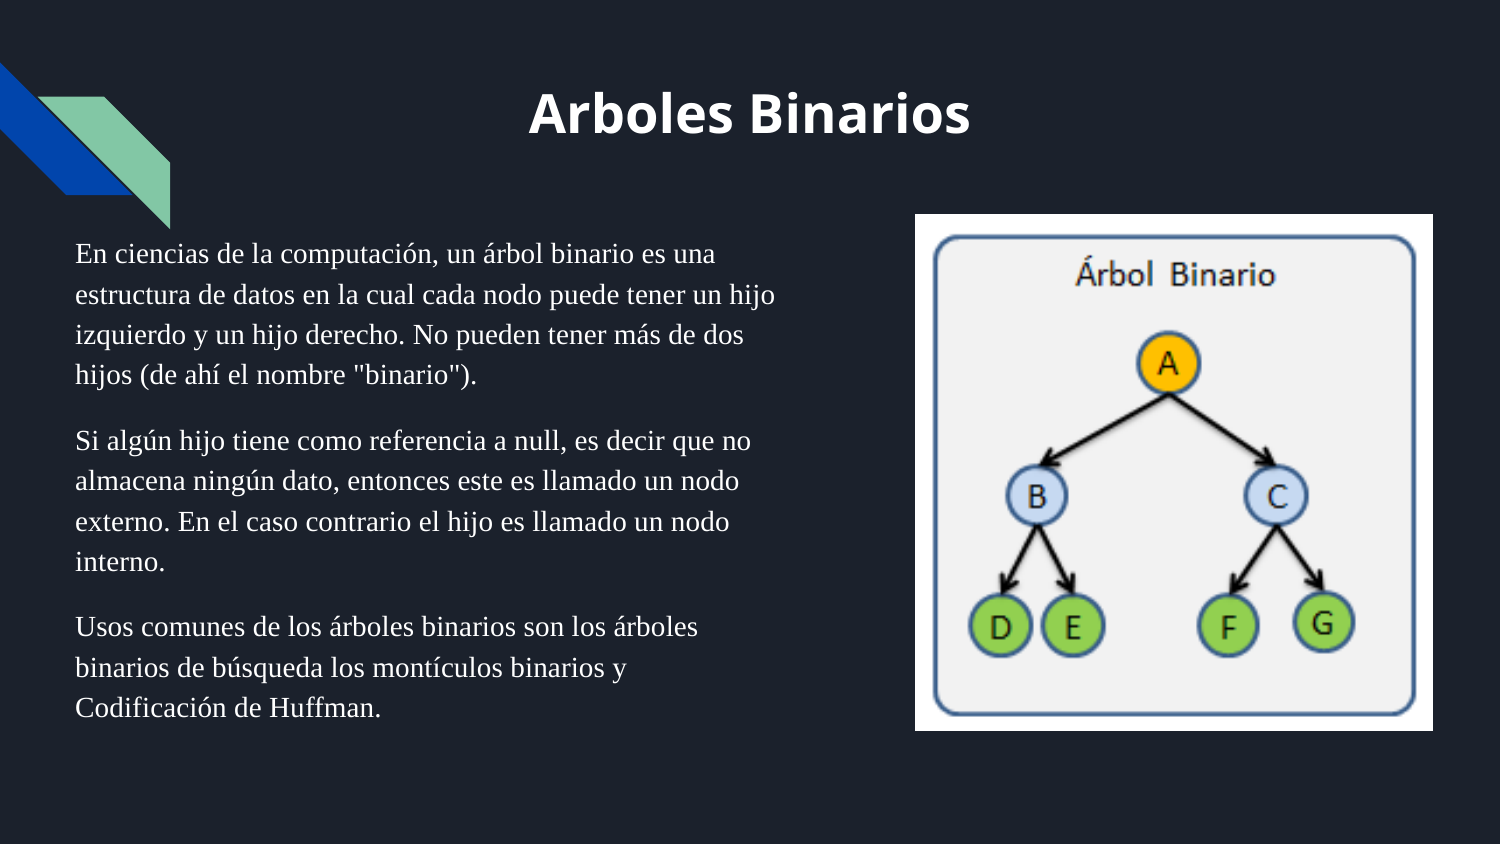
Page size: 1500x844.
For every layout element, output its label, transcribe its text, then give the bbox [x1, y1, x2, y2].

picture [914, 214, 1434, 731]
title Arboles Binarios [172, 64, 1328, 215]
list En ciencias de la computación, un árbol binario es una estructura de datos en la cual cada nodo puede tener un hijo izquierdo y un hijo derecho. No pueden tener más de dos hijos (de ahí el nombre "binario"). Si algún hijo tiene como referencia a null, es decir que no almacena ningún dato, entonces este es llamado un nodo externo. En el caso contrario el hijo es llamado un nodo interno. Usos comunes de los árboles binarios son los árboles binarios de búsqueda los montículos binarios y Codificación de Huffman. [60, 214, 795, 798]
